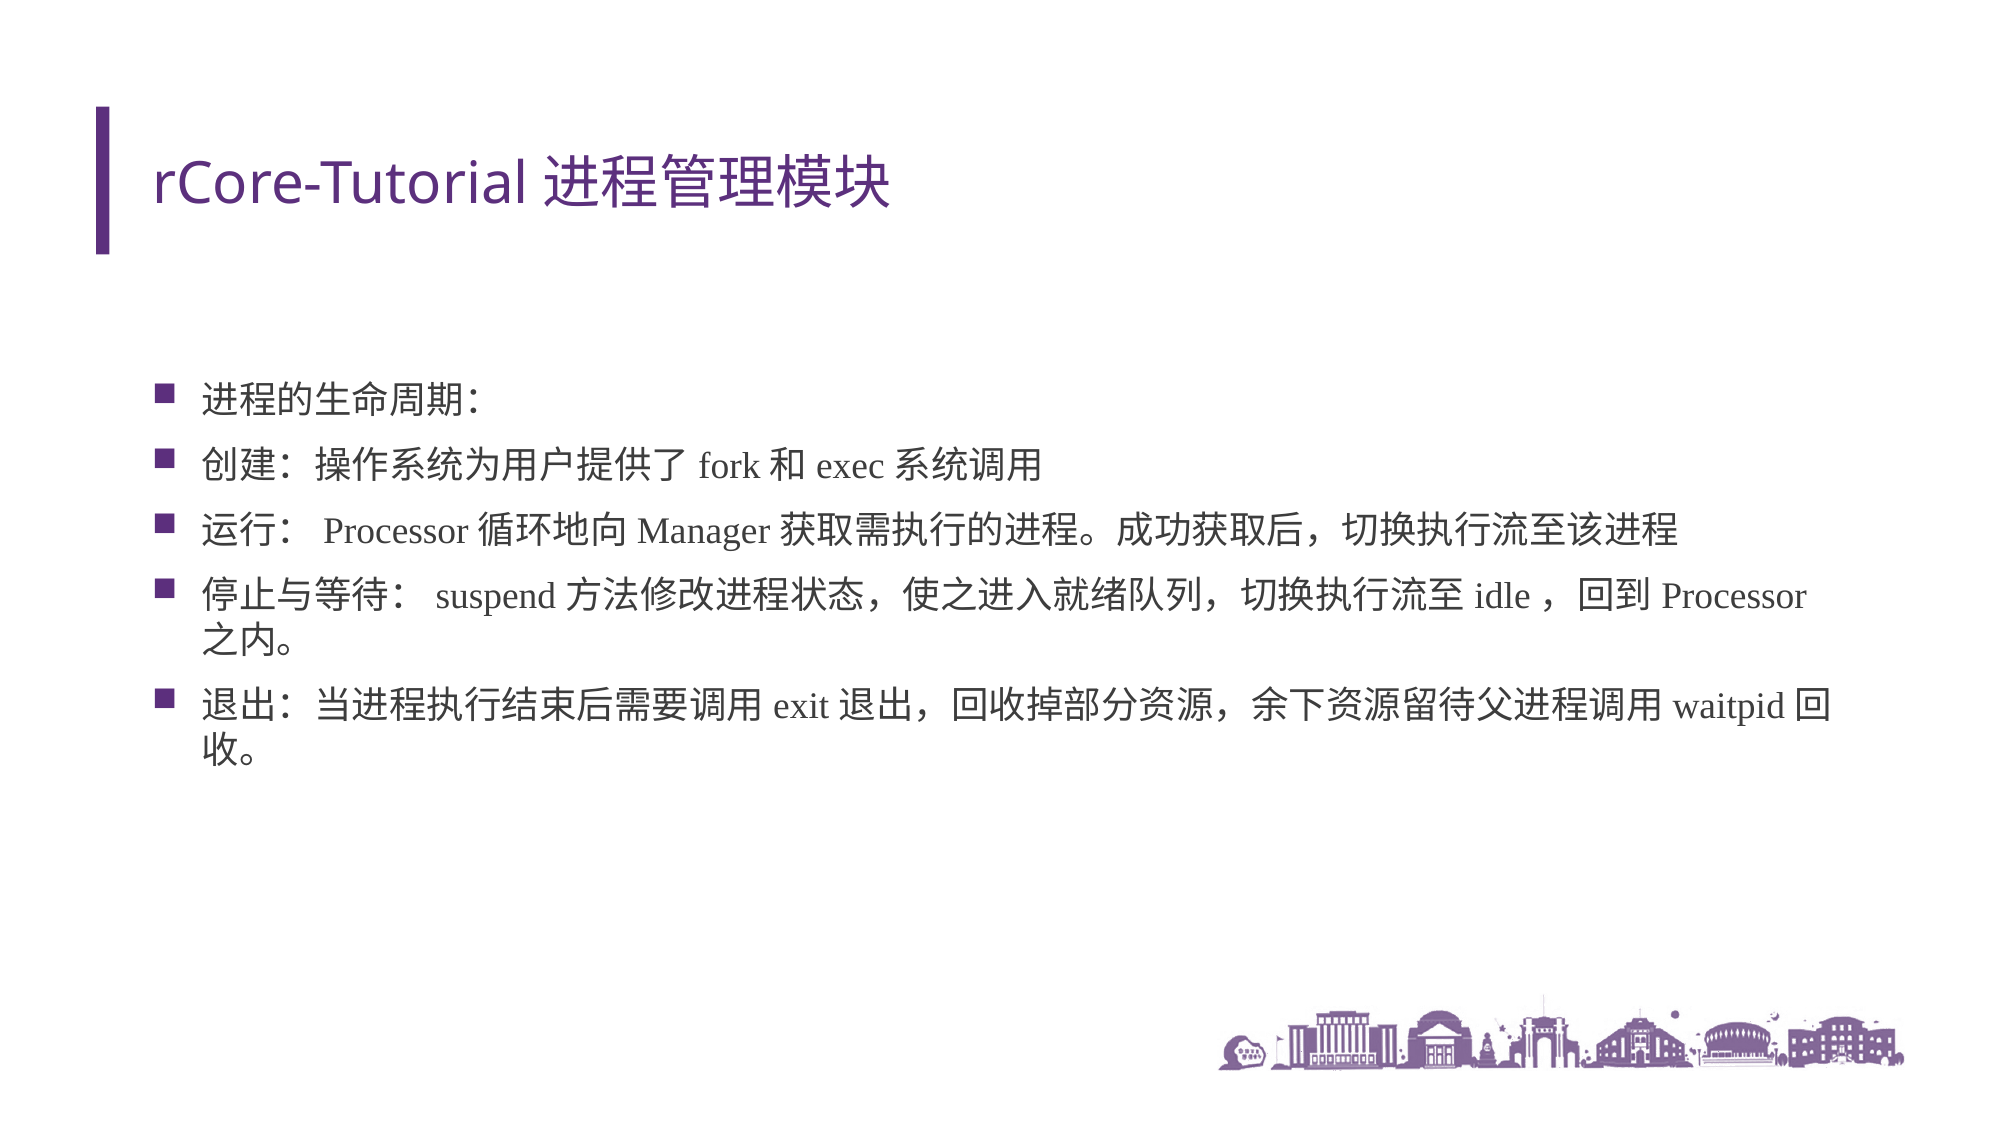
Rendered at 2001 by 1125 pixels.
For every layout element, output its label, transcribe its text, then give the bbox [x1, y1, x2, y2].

title rCore-Tutorial进程管理模块 [137, 97, 1863, 264]
list 进程的生命周期： 创建：操作系统为用户提供了fork和exec系统调用 运行：Processor循环地向Manager获取需执行的进程。成功获取后，切换执行流至该进程 停止与等待：suspend方法修改进程状态，使之进入就绪队列，切换执行流至idle，回到Processor之内。 退出：当进程执行结束后需要调用exit退出，回收掉部分资源，余下资源留待父进程调用waitpid回收。 [136, 238, 1863, 929]
